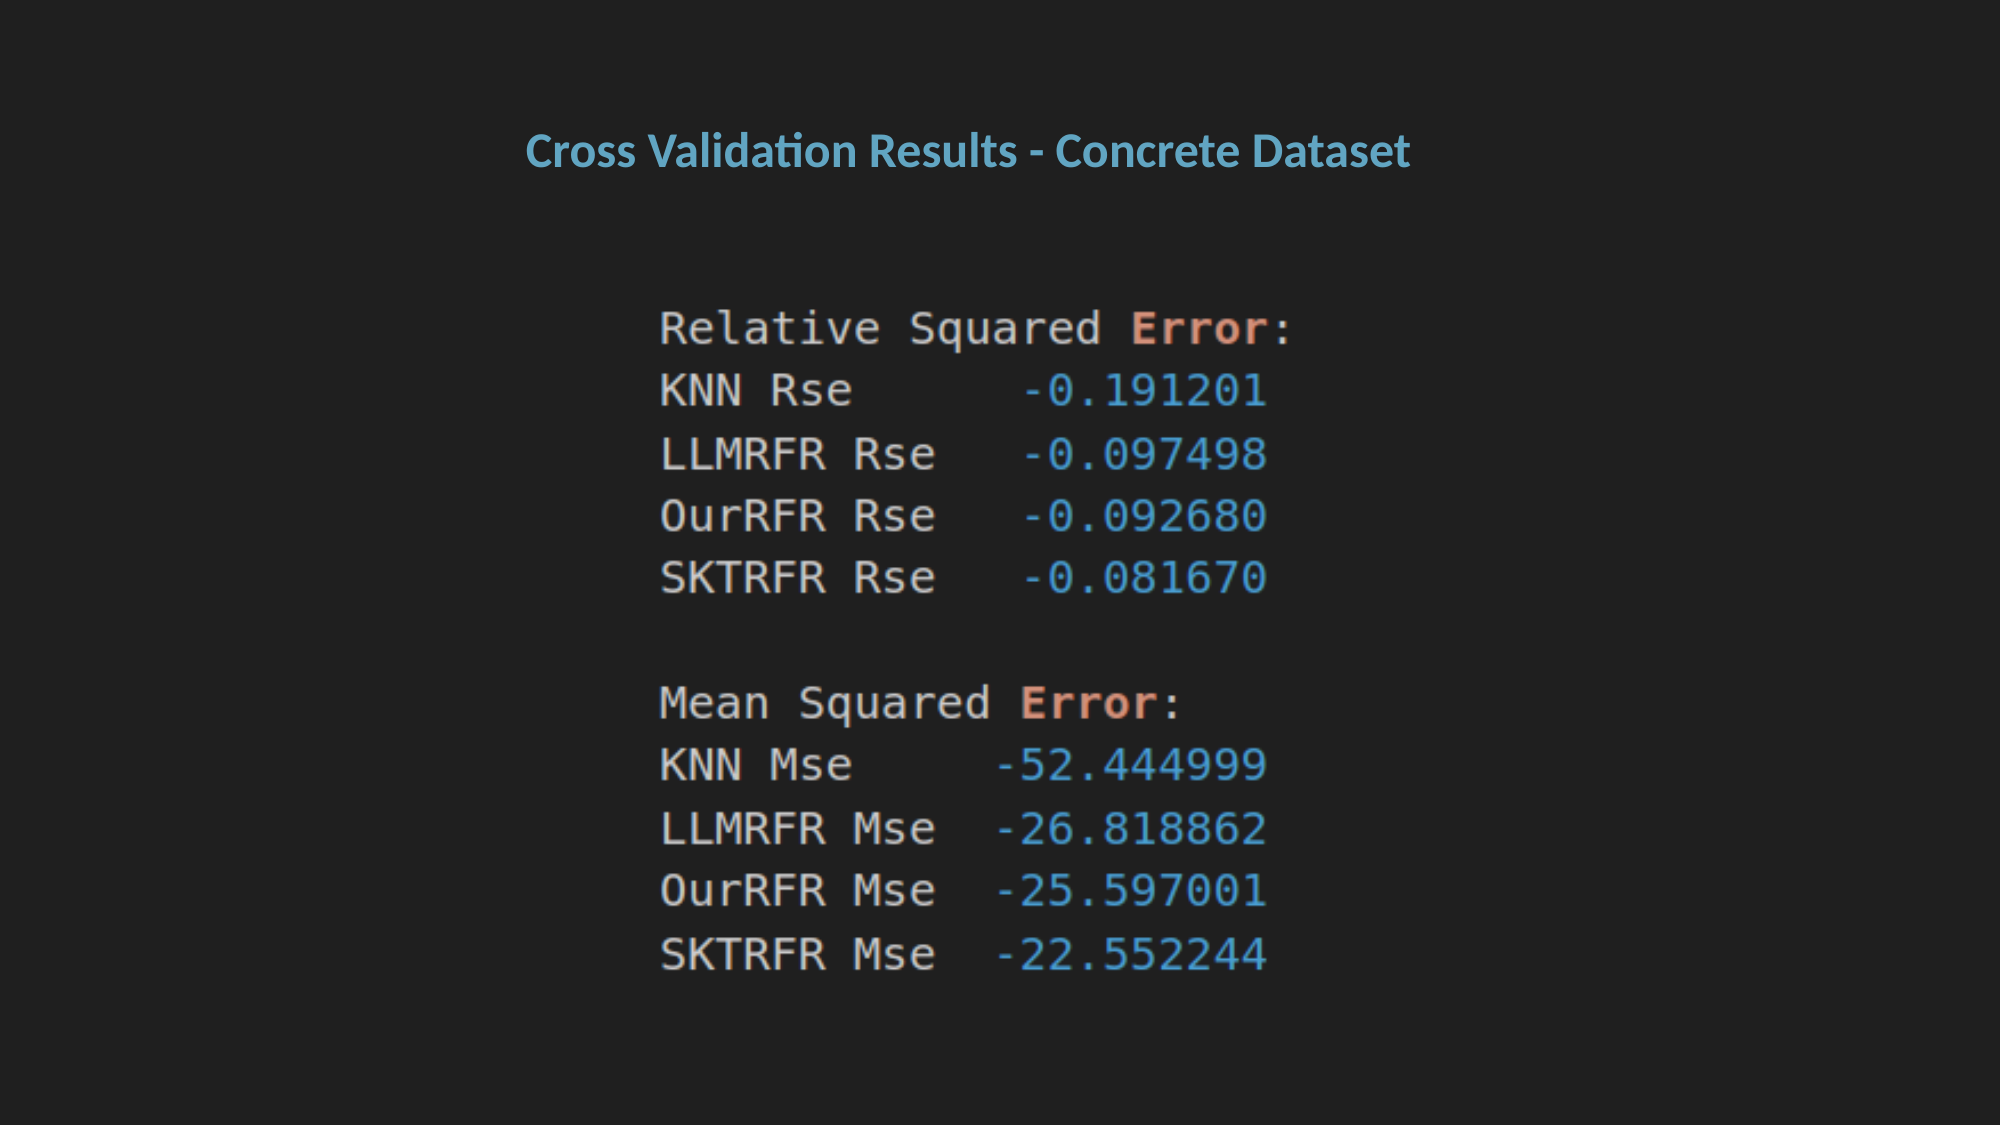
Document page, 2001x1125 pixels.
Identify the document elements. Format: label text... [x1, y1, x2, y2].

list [635, 276, 1365, 1016]
title Cross Validation Results - Concrete Dataset [106, 42, 1832, 260]
